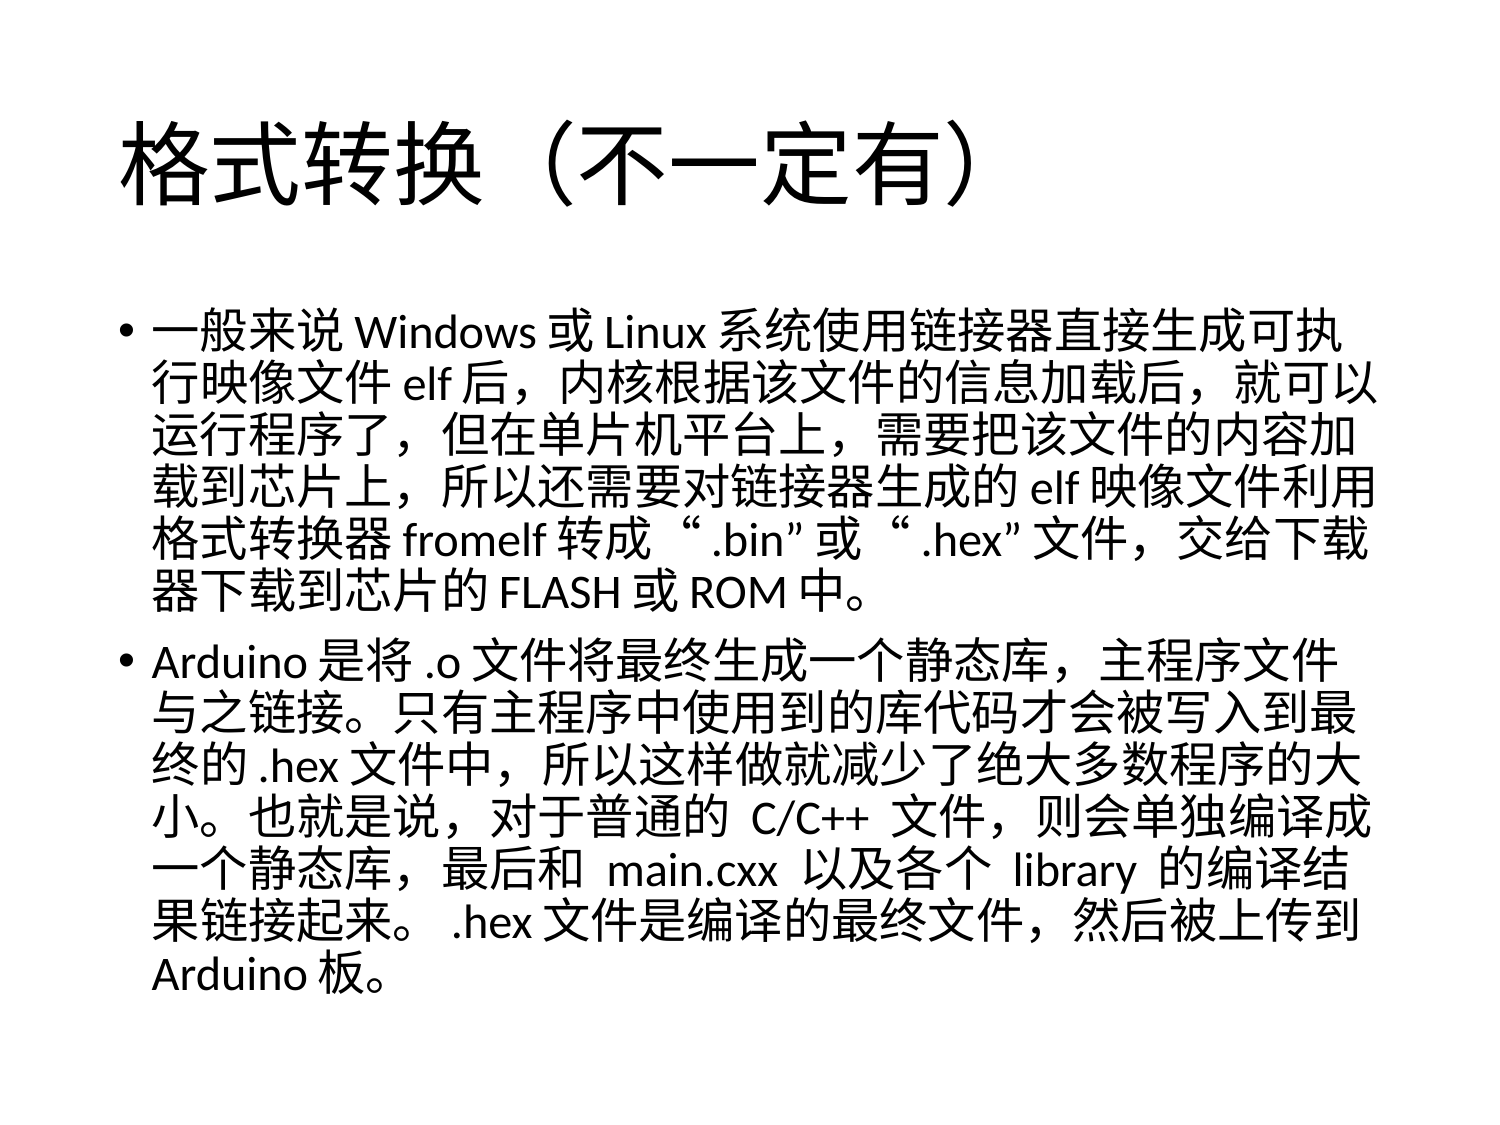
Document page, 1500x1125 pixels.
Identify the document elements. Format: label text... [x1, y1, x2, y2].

list 一般来说Windows或Linux系统使用链接器直接生成可执行映像文件elf后，内核根据该文件的信息加载后，就可以运行程序了，但在单片机平台上，需要把该文件的内容加载到芯片上，所以还需要对链接器生成的elf映像文件利用格式转换器fromelf转成“.bin”或“.hex”文件，交给下载器下载到芯片的FLASH或ROM中。 Arduino是将.o文件将最终生成一个静态库，主程序文件与之链接。只有主程序中使用到的库代码才会被写入到最终的.hex文件中，所以这样做就减少了绝大多数程序的大小。也就是说，对于普通的 C/C++ 文件，则会单独编译成一个静态库，最后和 main.cxx 以及各个 library 的编译结果链接起来。.hex文件是编译的最终文件，然后被上传到Arduino板。 [103, 299, 1397, 1014]
title 格式转换（不一定有） [103, 59, 1397, 278]
